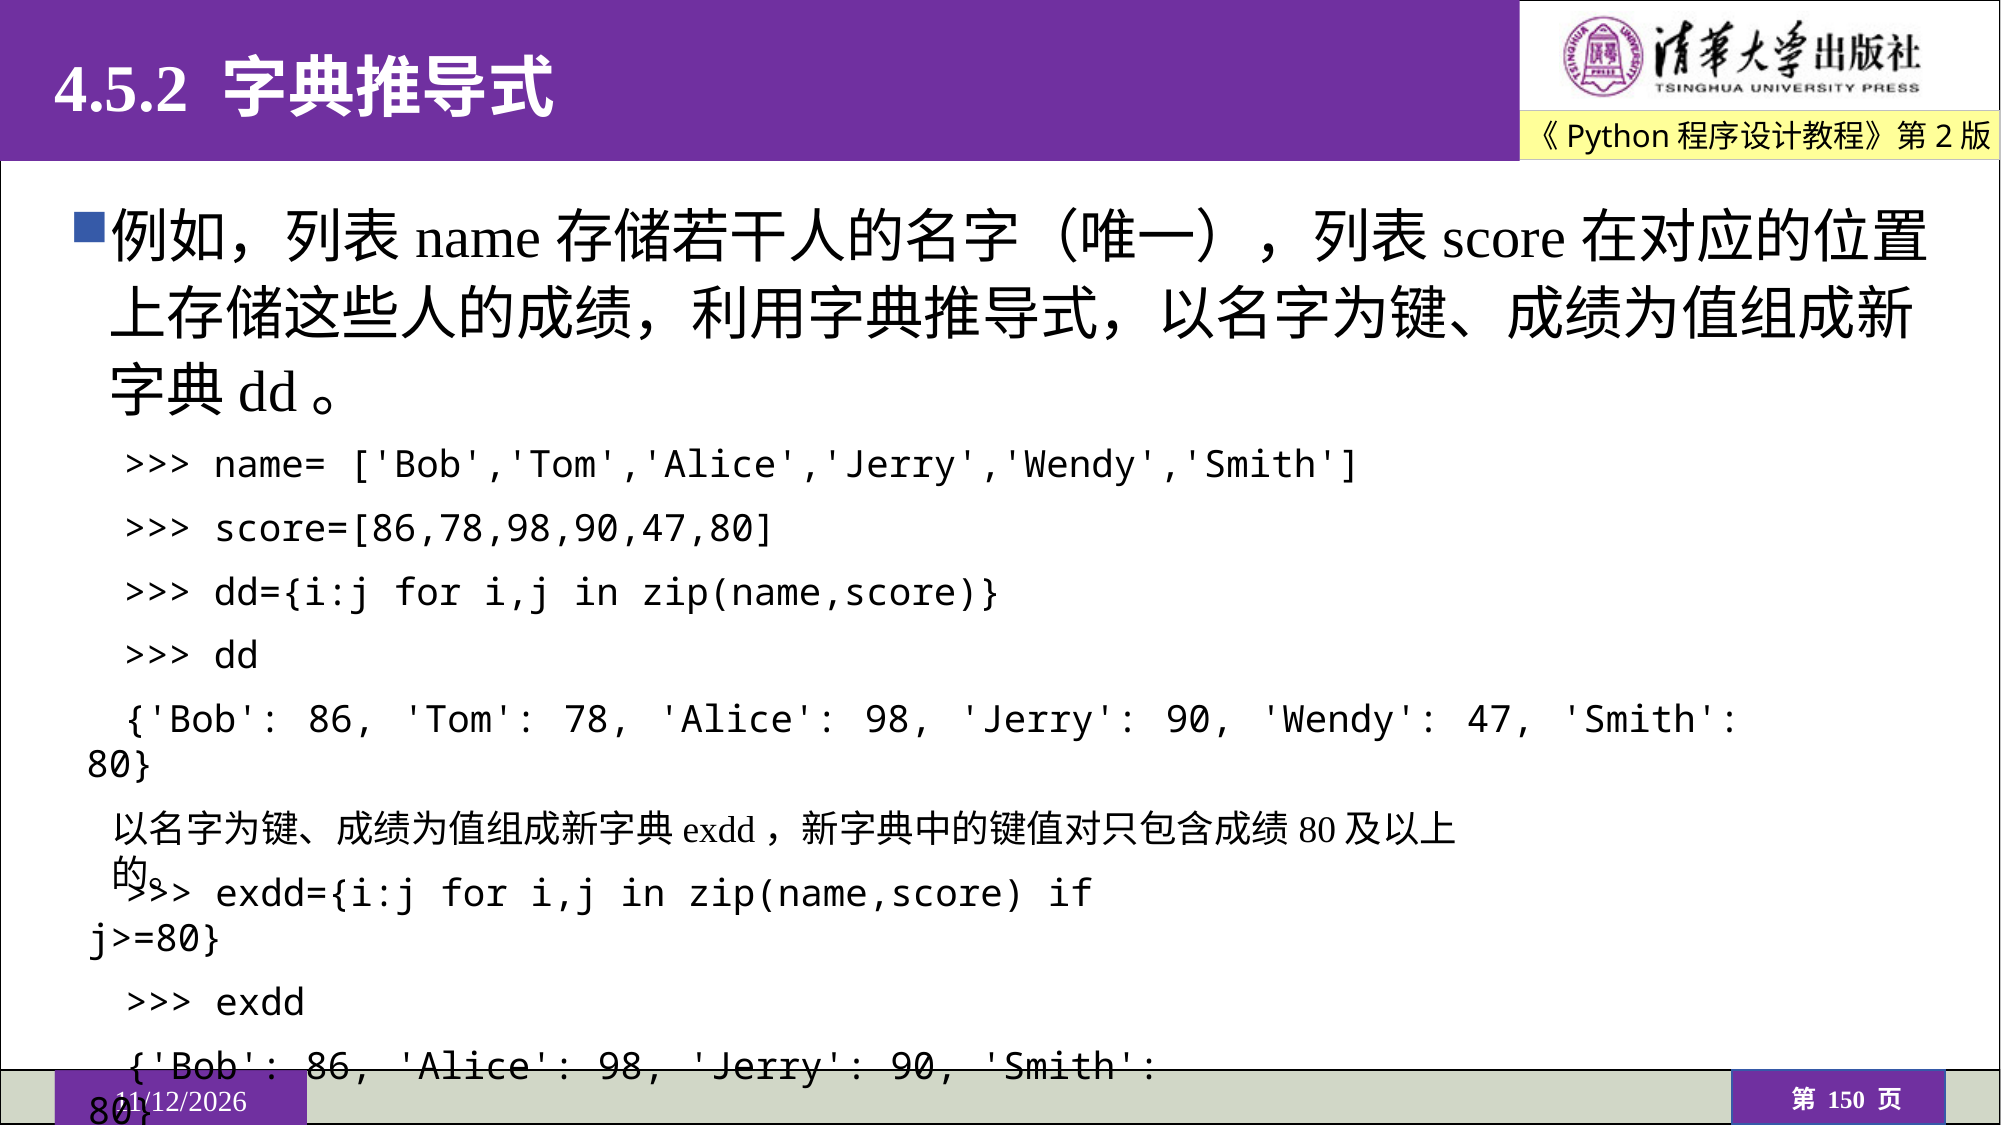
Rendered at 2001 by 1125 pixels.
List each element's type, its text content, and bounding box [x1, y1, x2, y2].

text_box >>> exdd={i:j for i,j in zip(name,score) if j>=80} >>> exdd {'Bob': 86, 'Alice': 98, 'Jerry': 90, 'Smith': 80} [73, 861, 1215, 1125]
list 例如，列表name存储若干人的名字（唯一），列表score在对应的位置上存储这些人的成绩，利用字典推导式，以名字为键、成绩为值组成新字典dd。 [54, 184, 1946, 433]
title 4.5.2 字典推导式 [54, 0, 1520, 161]
picture [1559, 11, 1946, 102]
text_box 以名字为键、成绩为值组成新字典exdd，新字典中的键值对只包含成绩80及以上的。 [96, 797, 1532, 902]
text_box >>> name= ['Bob','Tom','Alice','Jerry','Wendy','Smith'] >>> score=[86,78,98,90,47,80] >>> dd={i:j for i,j in zip(name,score)} >>> dd {'Bob': 86, 'Tom': 78, 'Alice': 98, 'Jerry': 90, 'Wendy': 47, 'Smith': 80} [71, 432, 1756, 793]
